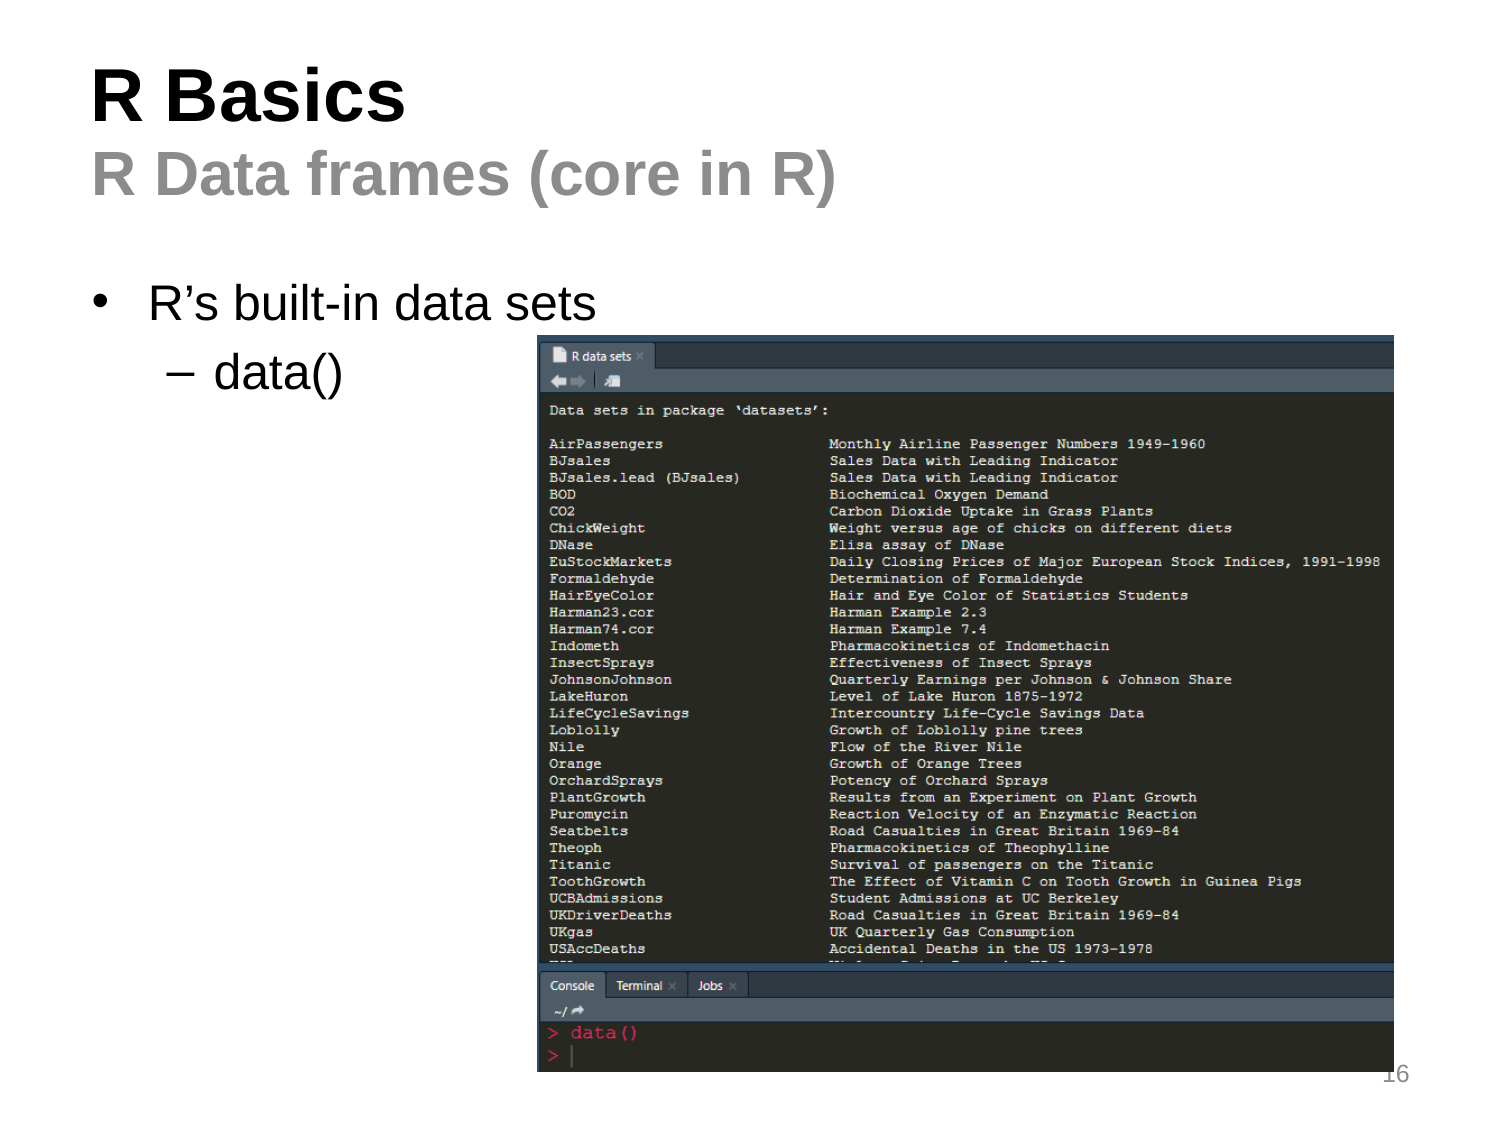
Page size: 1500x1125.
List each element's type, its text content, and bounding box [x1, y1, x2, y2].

title R Basics [75, 45, 1424, 138]
picture [537, 334, 1395, 1072]
list R’s built-in data sets data() [76, 262, 1436, 906]
list R Data frames (core in R) [76, 125, 1424, 201]
slide_number 16 [1074, 1042, 1425, 1103]
